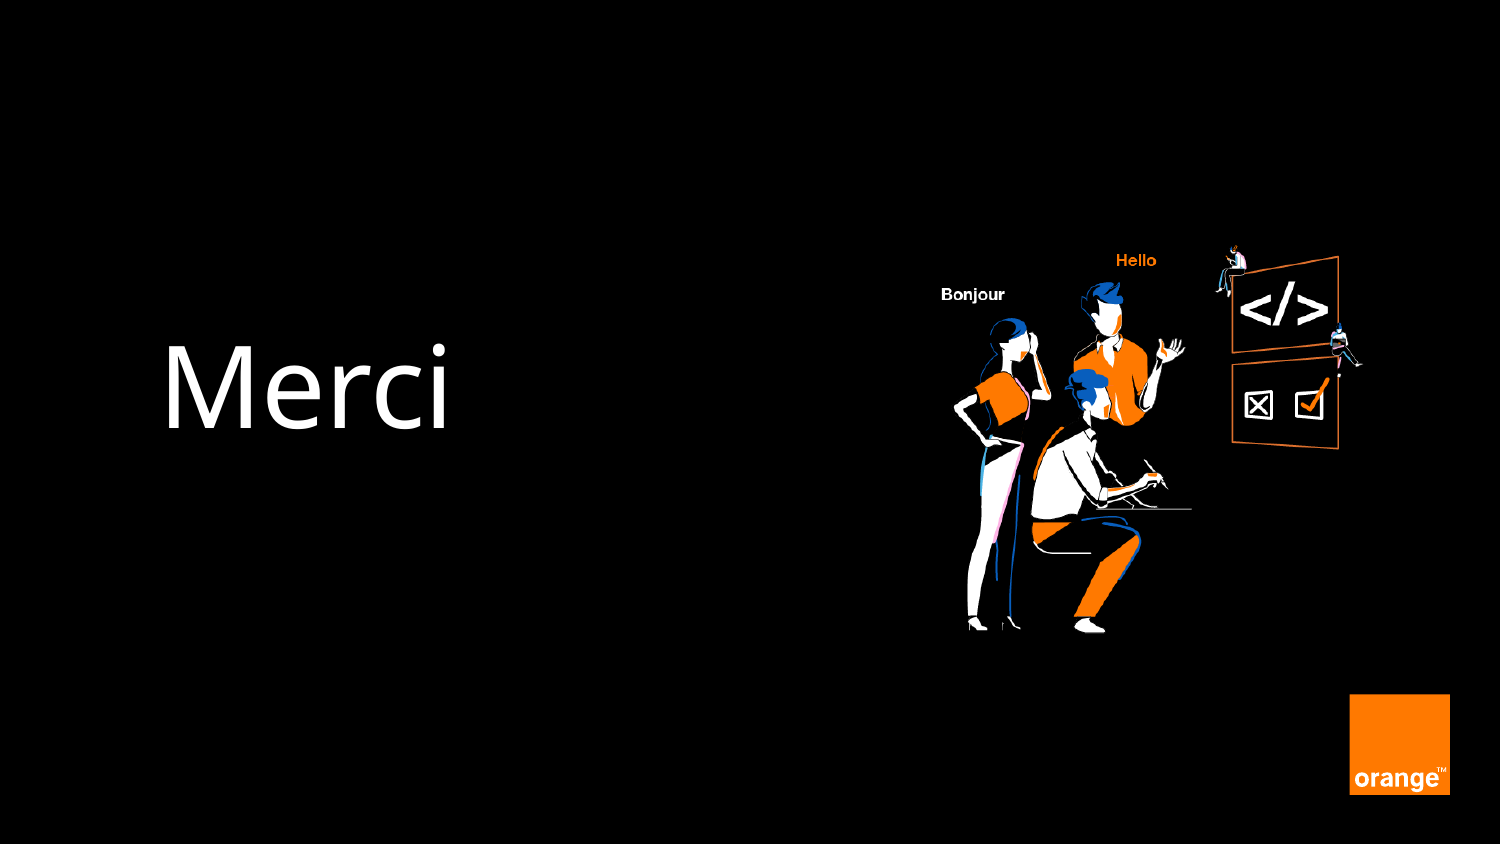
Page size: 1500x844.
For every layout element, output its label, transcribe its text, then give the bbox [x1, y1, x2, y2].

title Merci [158, 335, 514, 433]
picture [906, 177, 1404, 689]
